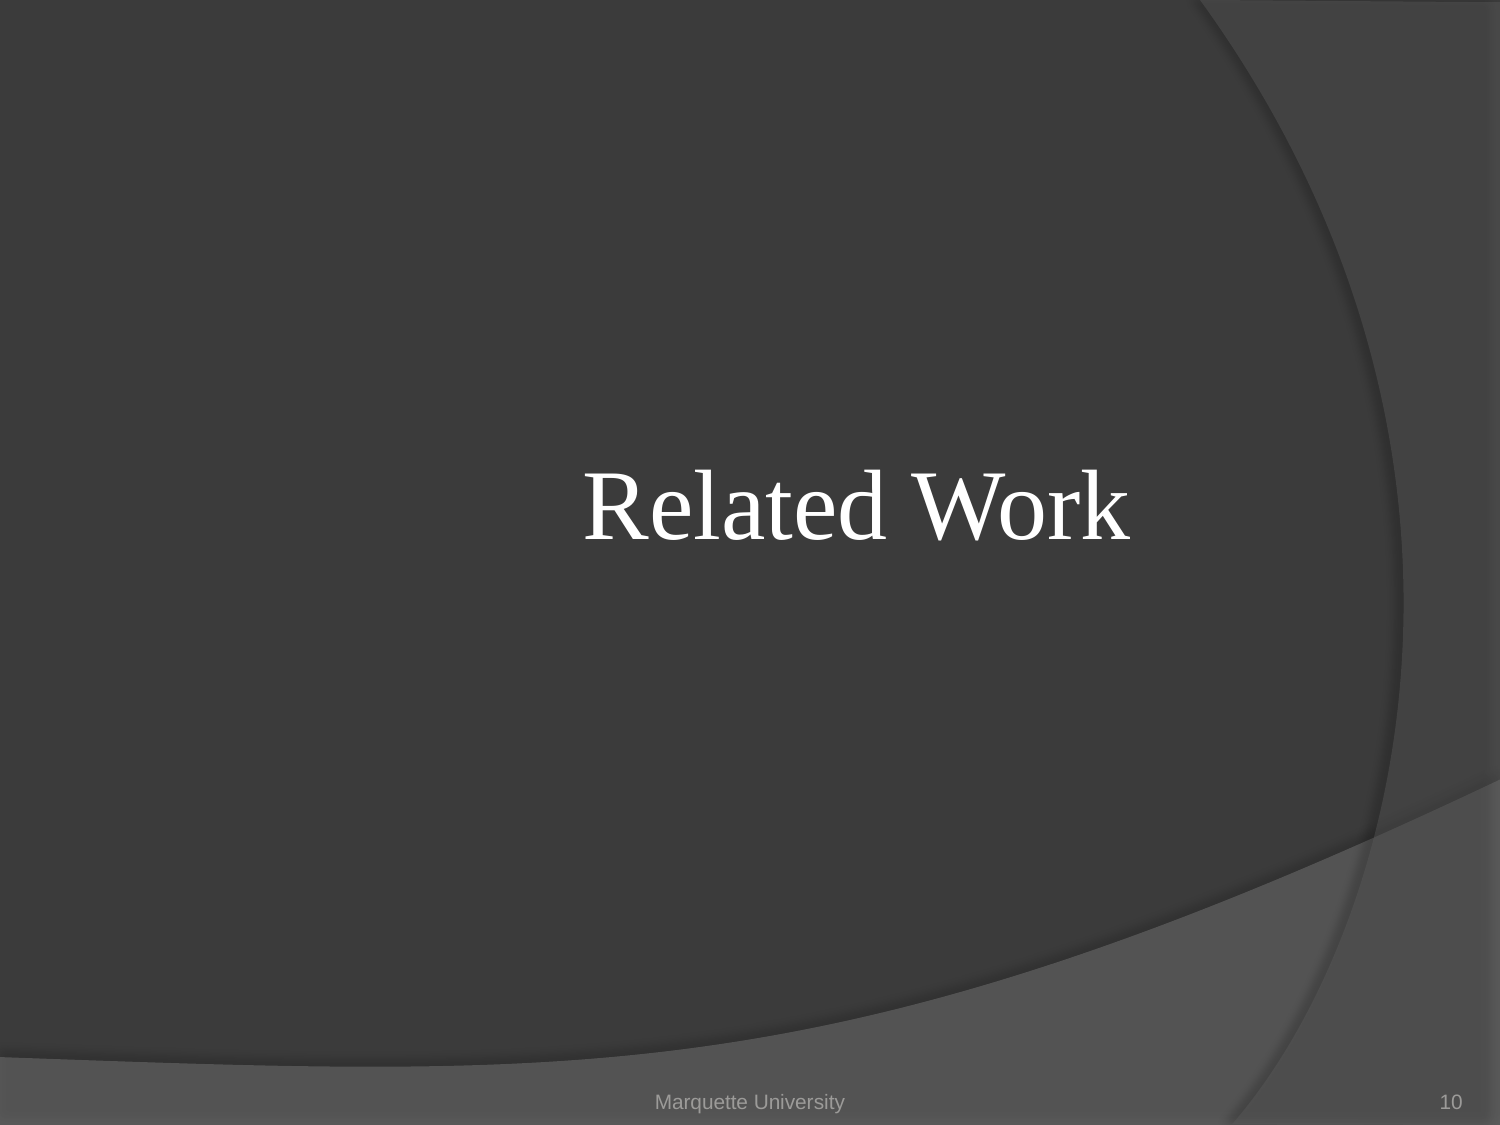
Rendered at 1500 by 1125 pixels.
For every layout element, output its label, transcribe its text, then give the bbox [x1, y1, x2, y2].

list Related Work [112, 162, 1338, 905]
slide_number 10 [1337, 1053, 1463, 1114]
footer Marquette University [512, 1053, 988, 1114]
